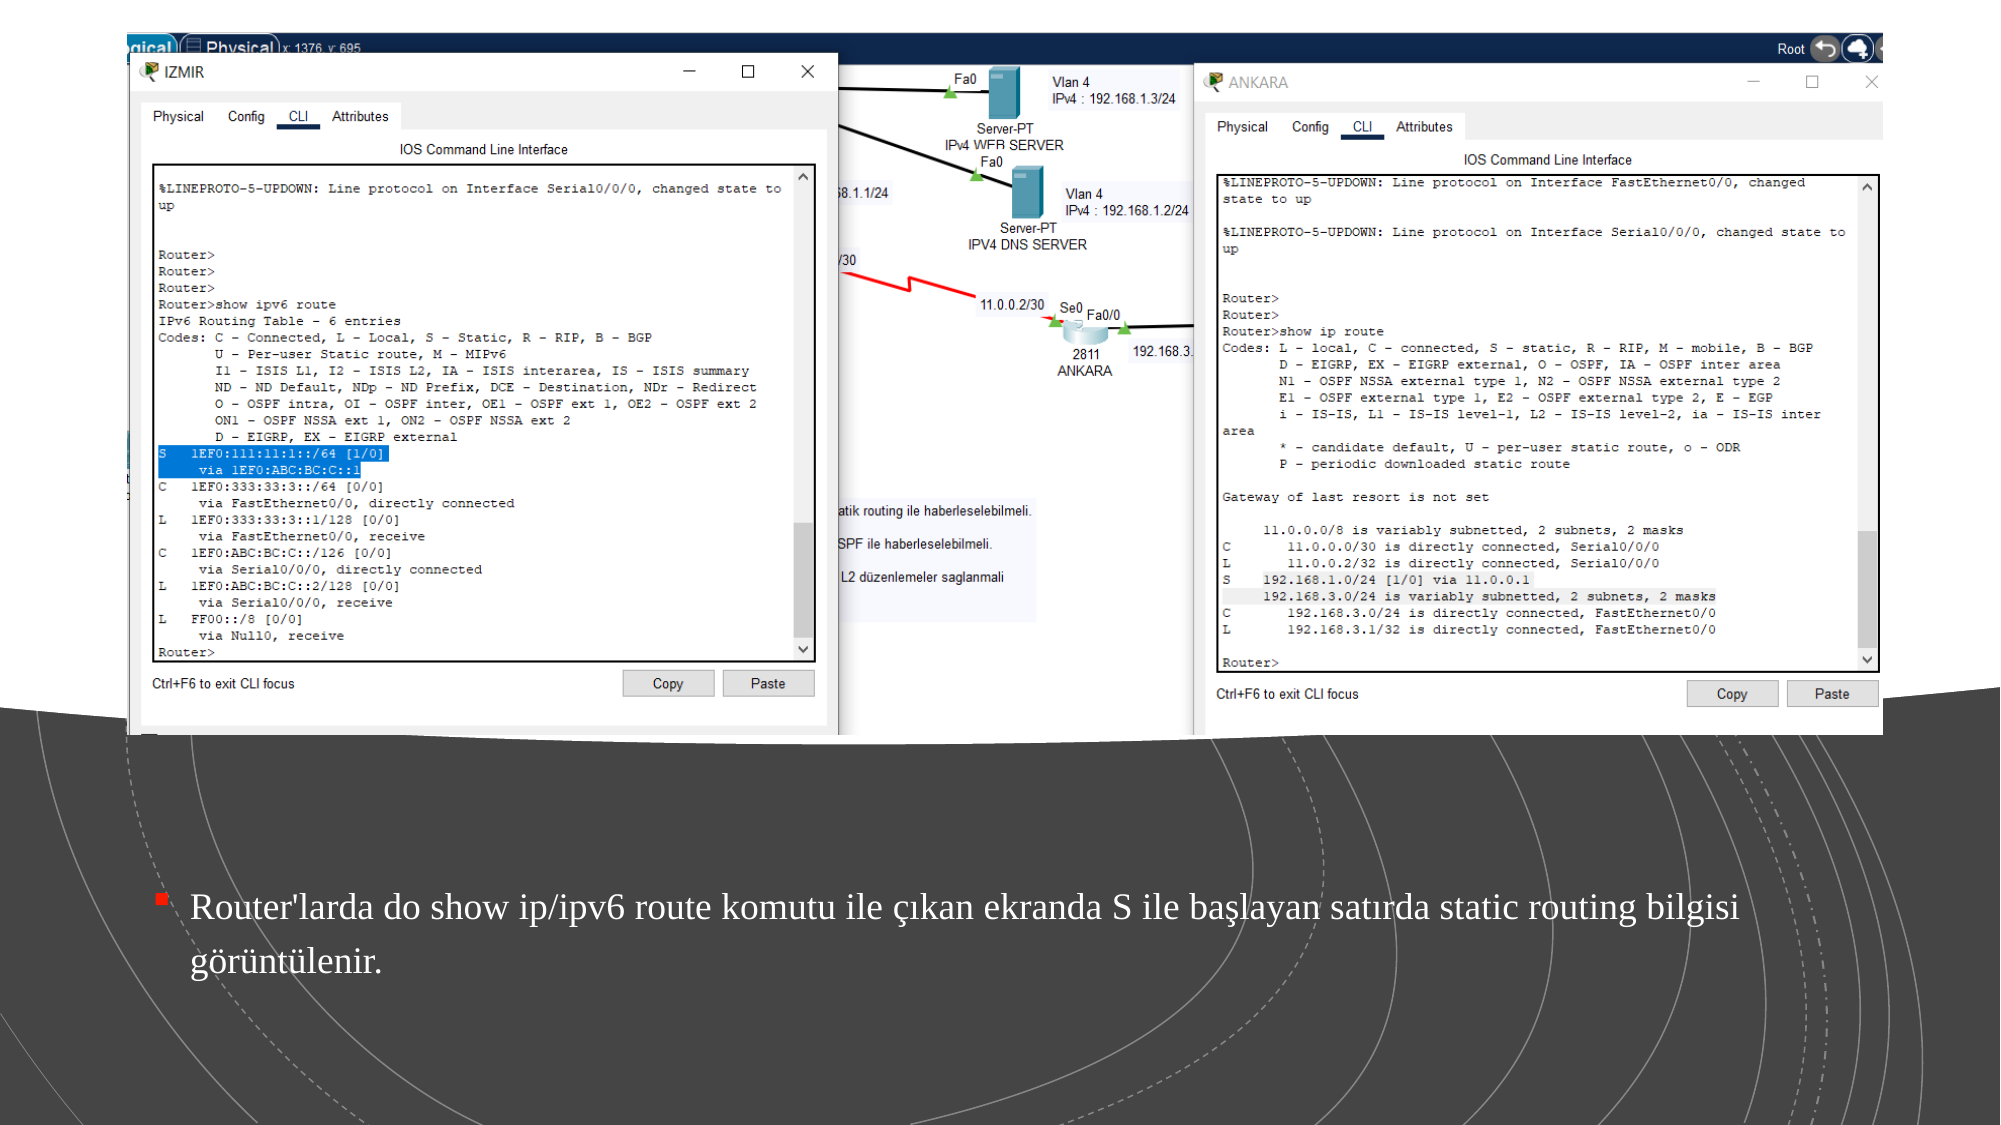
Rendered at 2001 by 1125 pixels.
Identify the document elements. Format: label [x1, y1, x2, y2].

picture [127, 28, 1883, 736]
text_box [0, 0, 2000, 1125]
